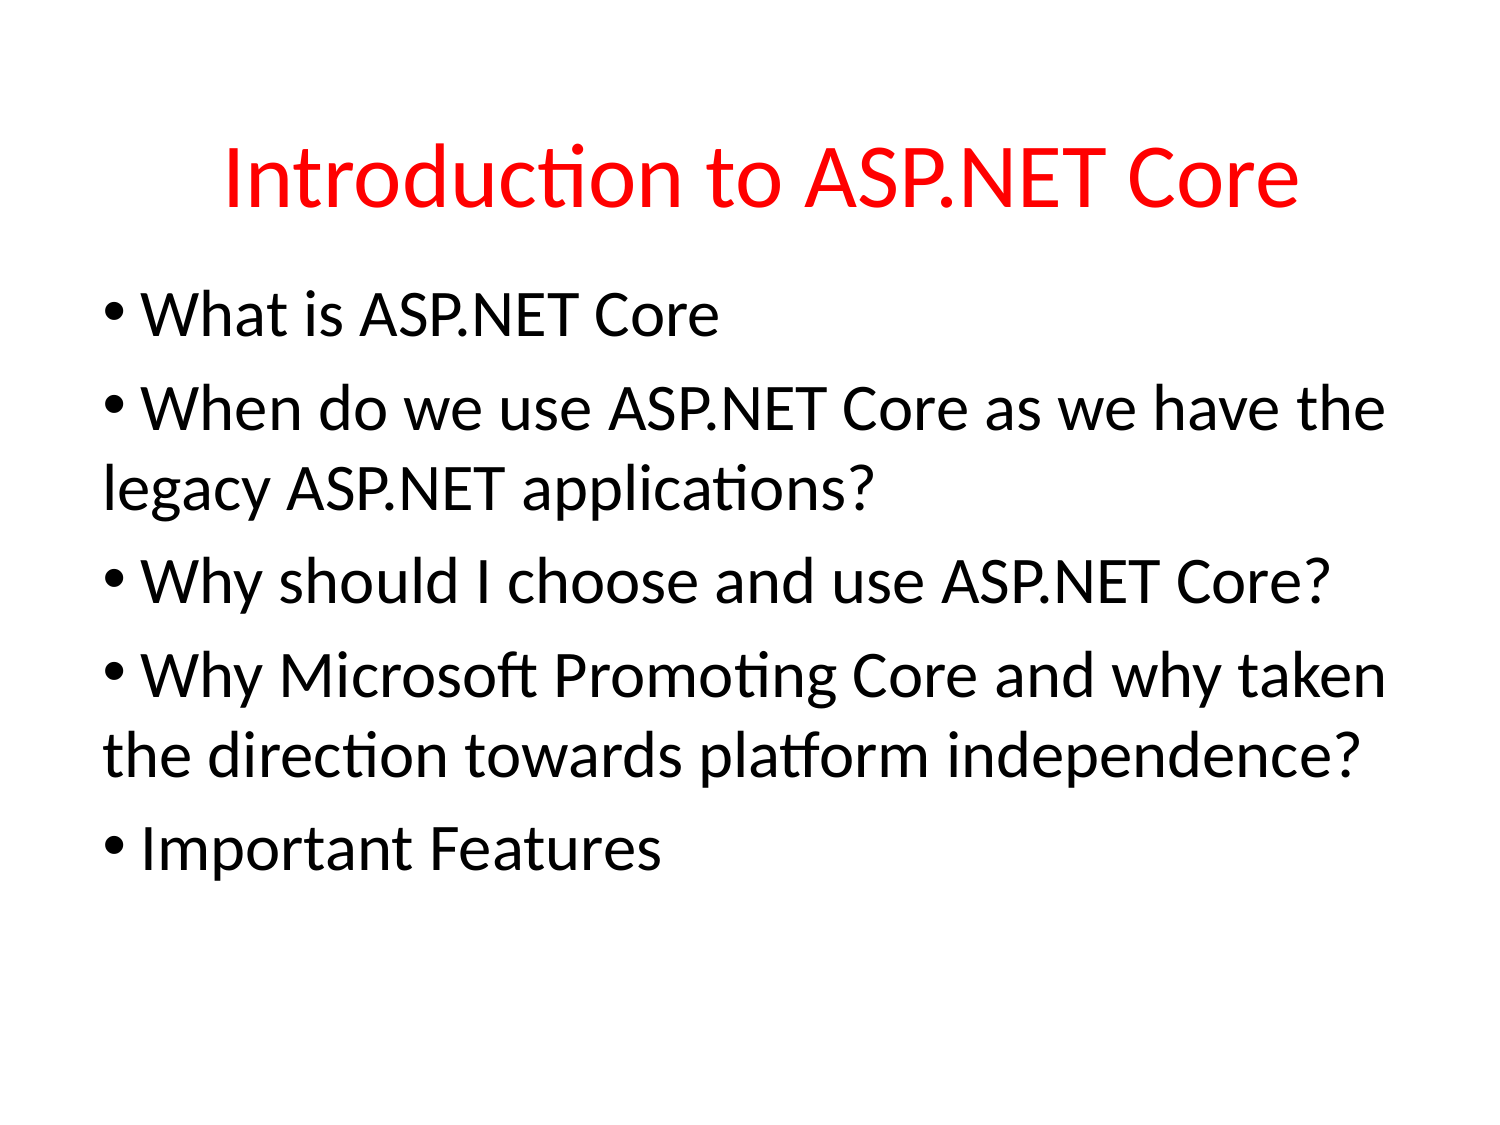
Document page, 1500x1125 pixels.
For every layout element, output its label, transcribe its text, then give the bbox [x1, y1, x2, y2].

title Introduction to ASP.NET Core [125, 50, 1400, 262]
subtitle What is ASP.NET Core When do we use ASP.NET Core as we have the legacy ASP.NET applications? Why should I choose and use ASP.NET Core? Why Microsoft Promoting Core and why taken the direction towards platform independence? Important Features [87, 262, 1413, 925]
